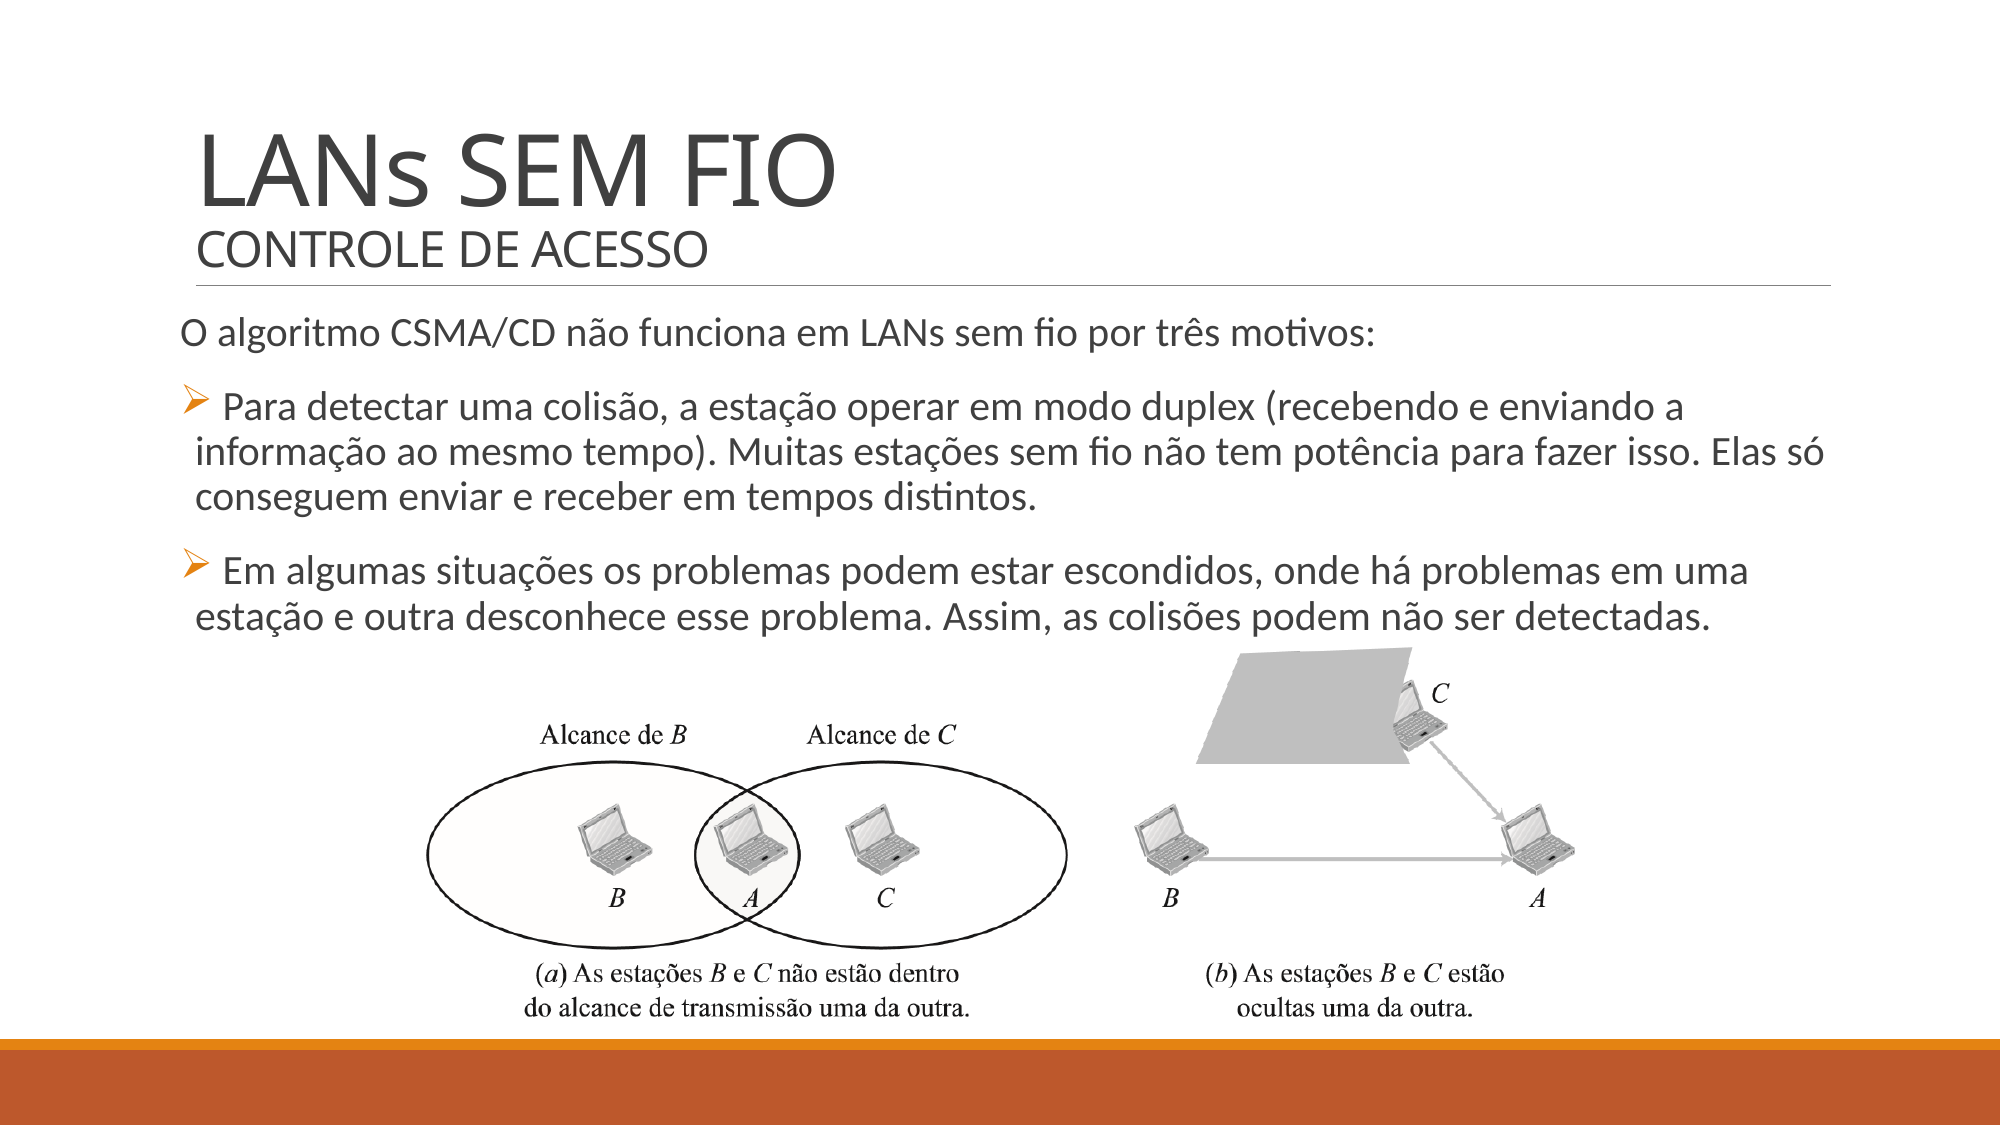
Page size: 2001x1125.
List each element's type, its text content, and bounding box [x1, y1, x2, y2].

title LANs SEM FIO CONTROLE DE ACESSO [180, 47, 1830, 285]
picture [425, 645, 1575, 1018]
list O algoritmo CSMA/CD não funciona em LANs sem fio por três motivos: Para detectar uma colisão, a estação operar em modo duplex (recebendo e enviando a informação ao mesmo tempo). Muitas estações sem fio não tem potência para fazer isso. Elas só conseguem enviar e receber em tempos distintos. Em algumas situações os problemas podem estar escondidos, onde há problemas em uma estação e outra desconhece esse problema. Assim, as colisões podem não ser detectadas. [180, 302, 1830, 963]
